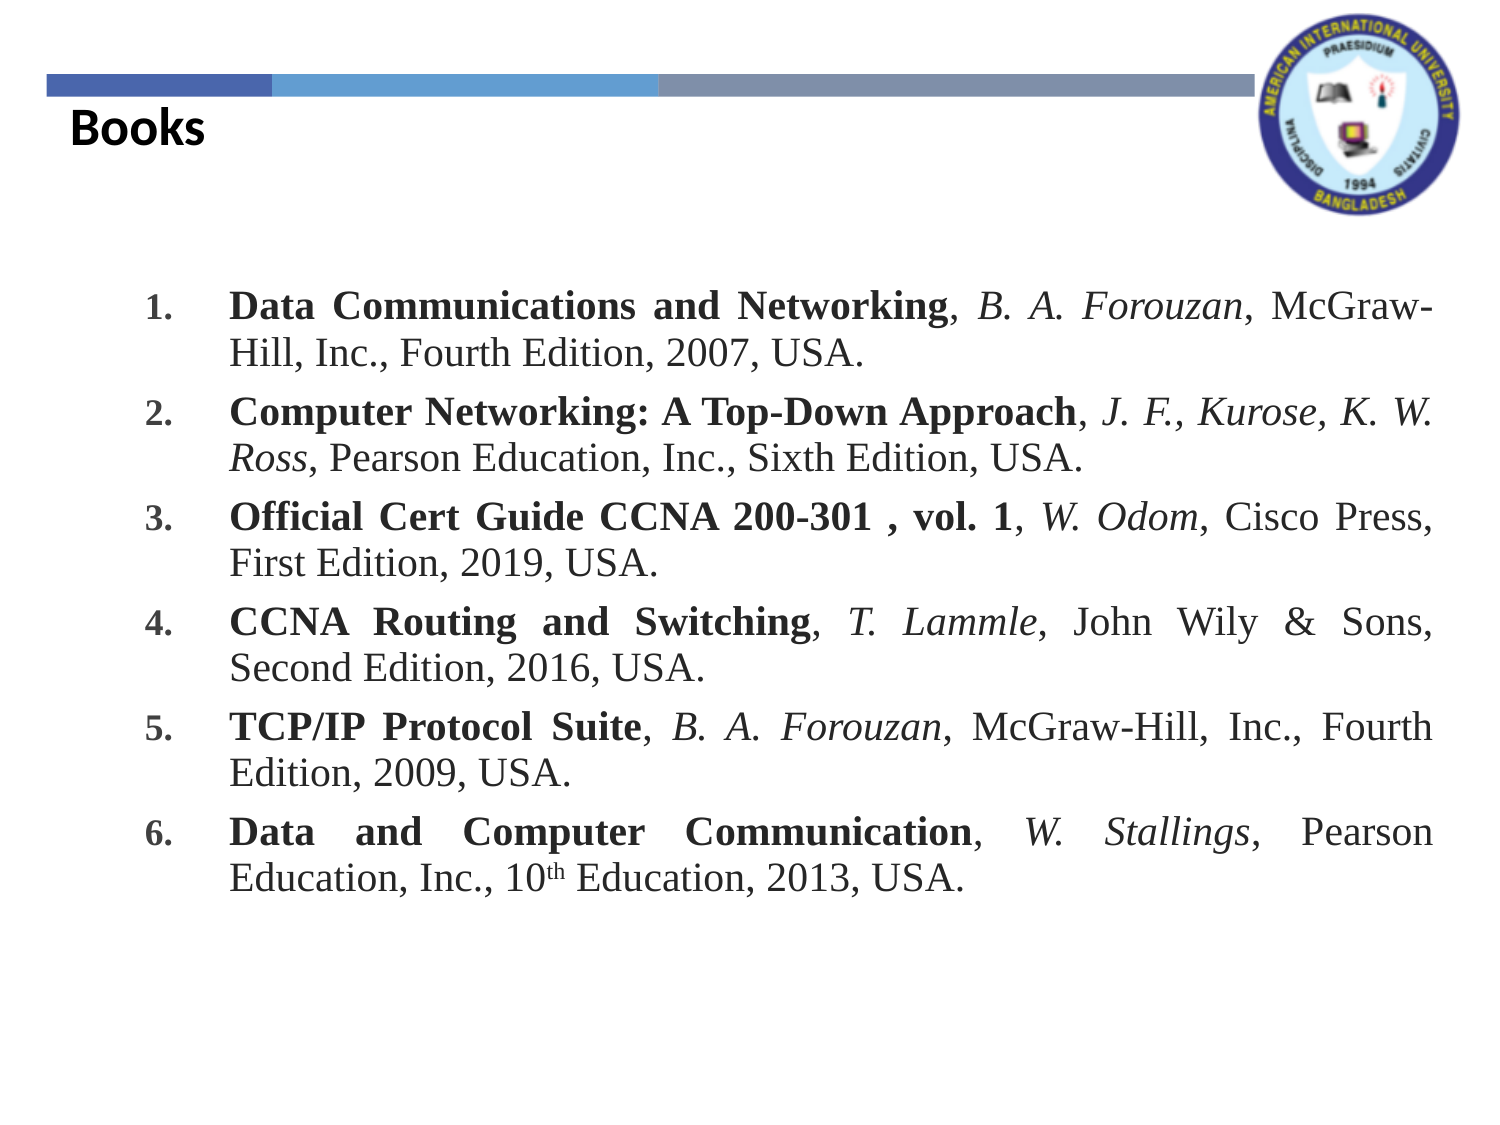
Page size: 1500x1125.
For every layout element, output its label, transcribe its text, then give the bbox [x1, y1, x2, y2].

picture [1254, 9, 1465, 221]
text_box Books [54, 97, 586, 179]
text_box Data Communications and Networking, B. A. Forouzan, McGraw-Hill, Inc., Fourth Edition, 2007, USA. Computer Networking: A Top-Down Approach, J. F., Kurose, K. W. Ross, Pearson Education, Inc., Sixth Edition, USA. Official Cert Guide CCNA 200-301 , vol. 1, W. Odom, Cisco Press, First Edition, 2019, USA. CCNA Routing and Switching, T. Lammle, John Wily & Sons, Second Edition, 2016, USA. TCP/IP Protocol Suite, B. A. Forouzan, McGraw-Hill, Inc., Fourth Edition, 2009, USA. Data and Computer Communication, W. Stallings, Pearson Education, Inc., 10th Education, 2013, USA. [55, 208, 1449, 923]
